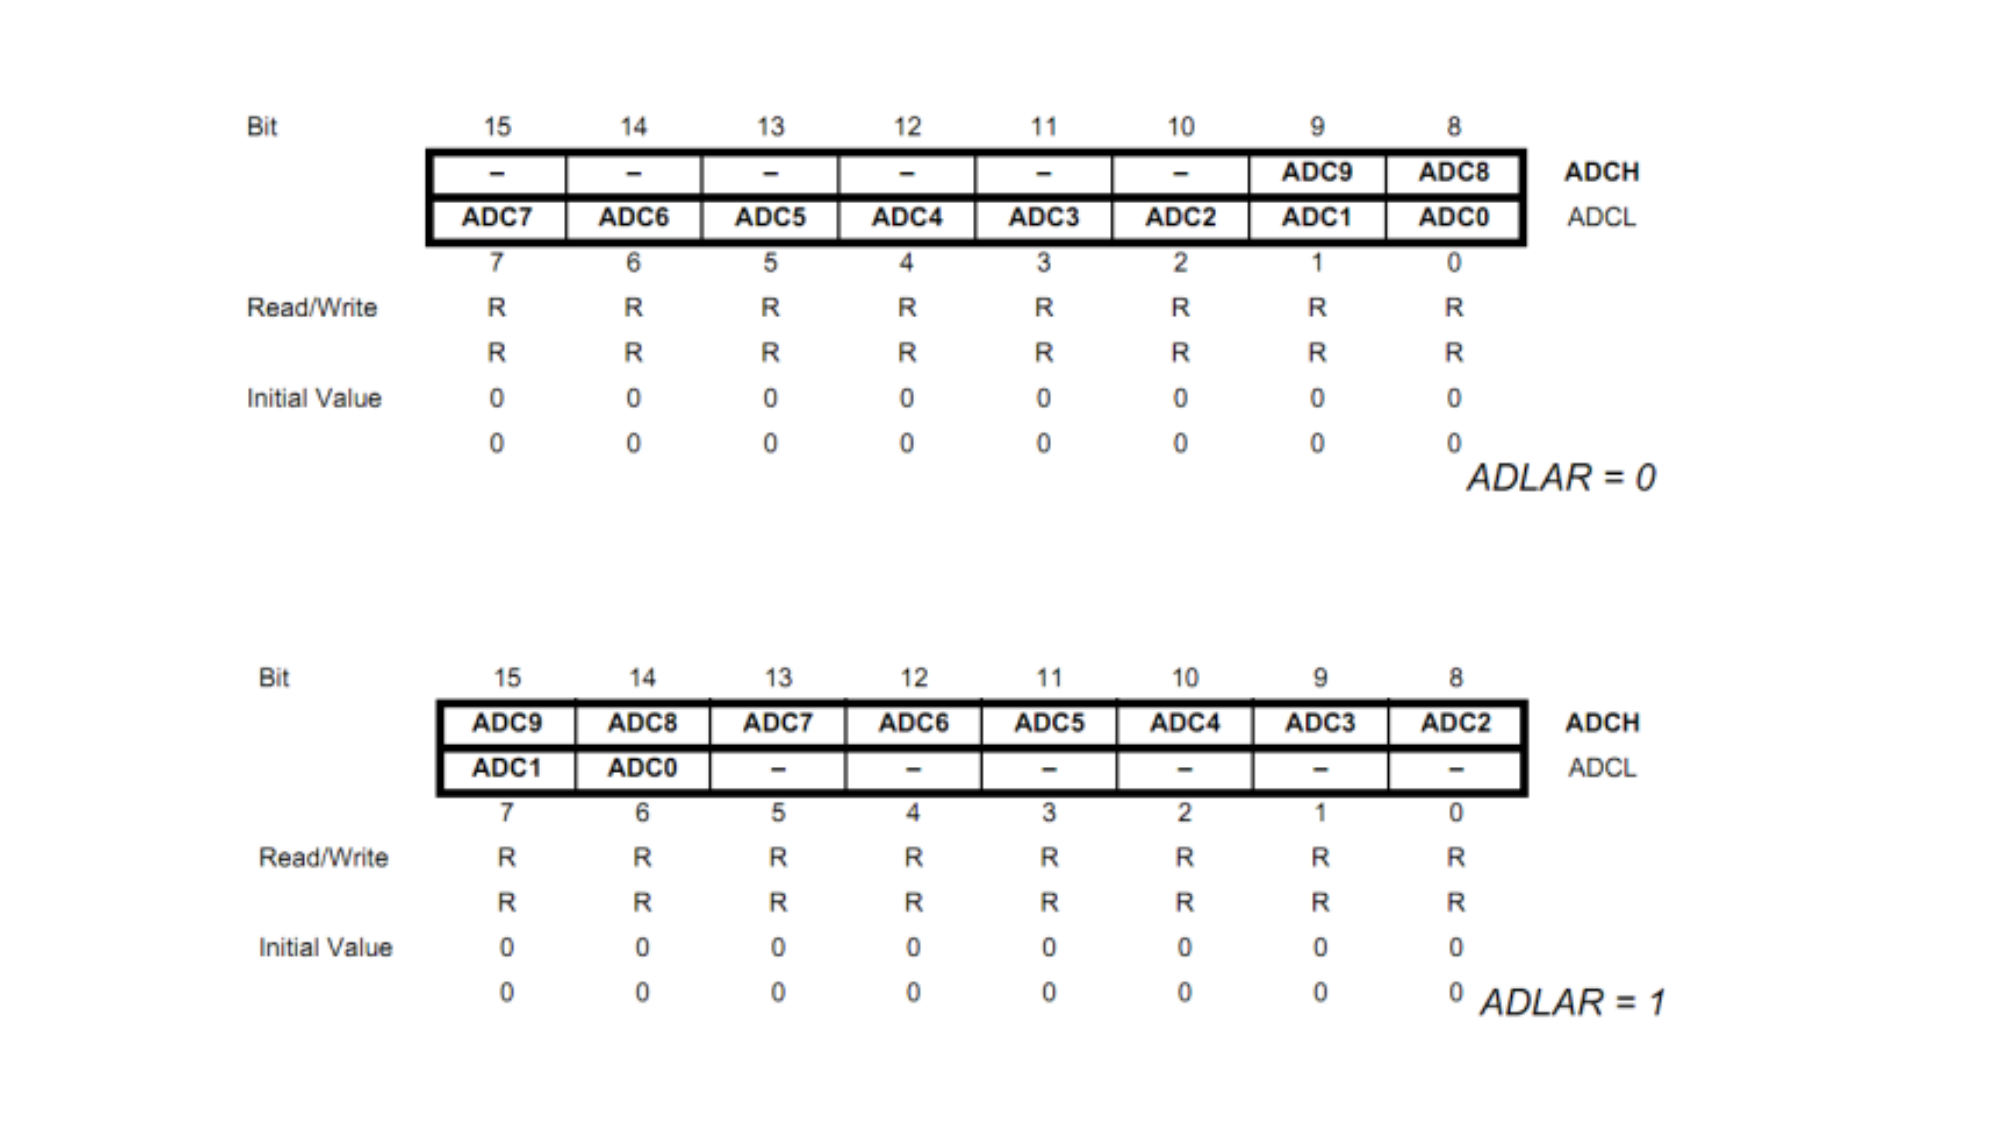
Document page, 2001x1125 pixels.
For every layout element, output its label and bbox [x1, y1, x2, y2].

list [196, 40, 1683, 515]
picture [196, 610, 1683, 1036]
